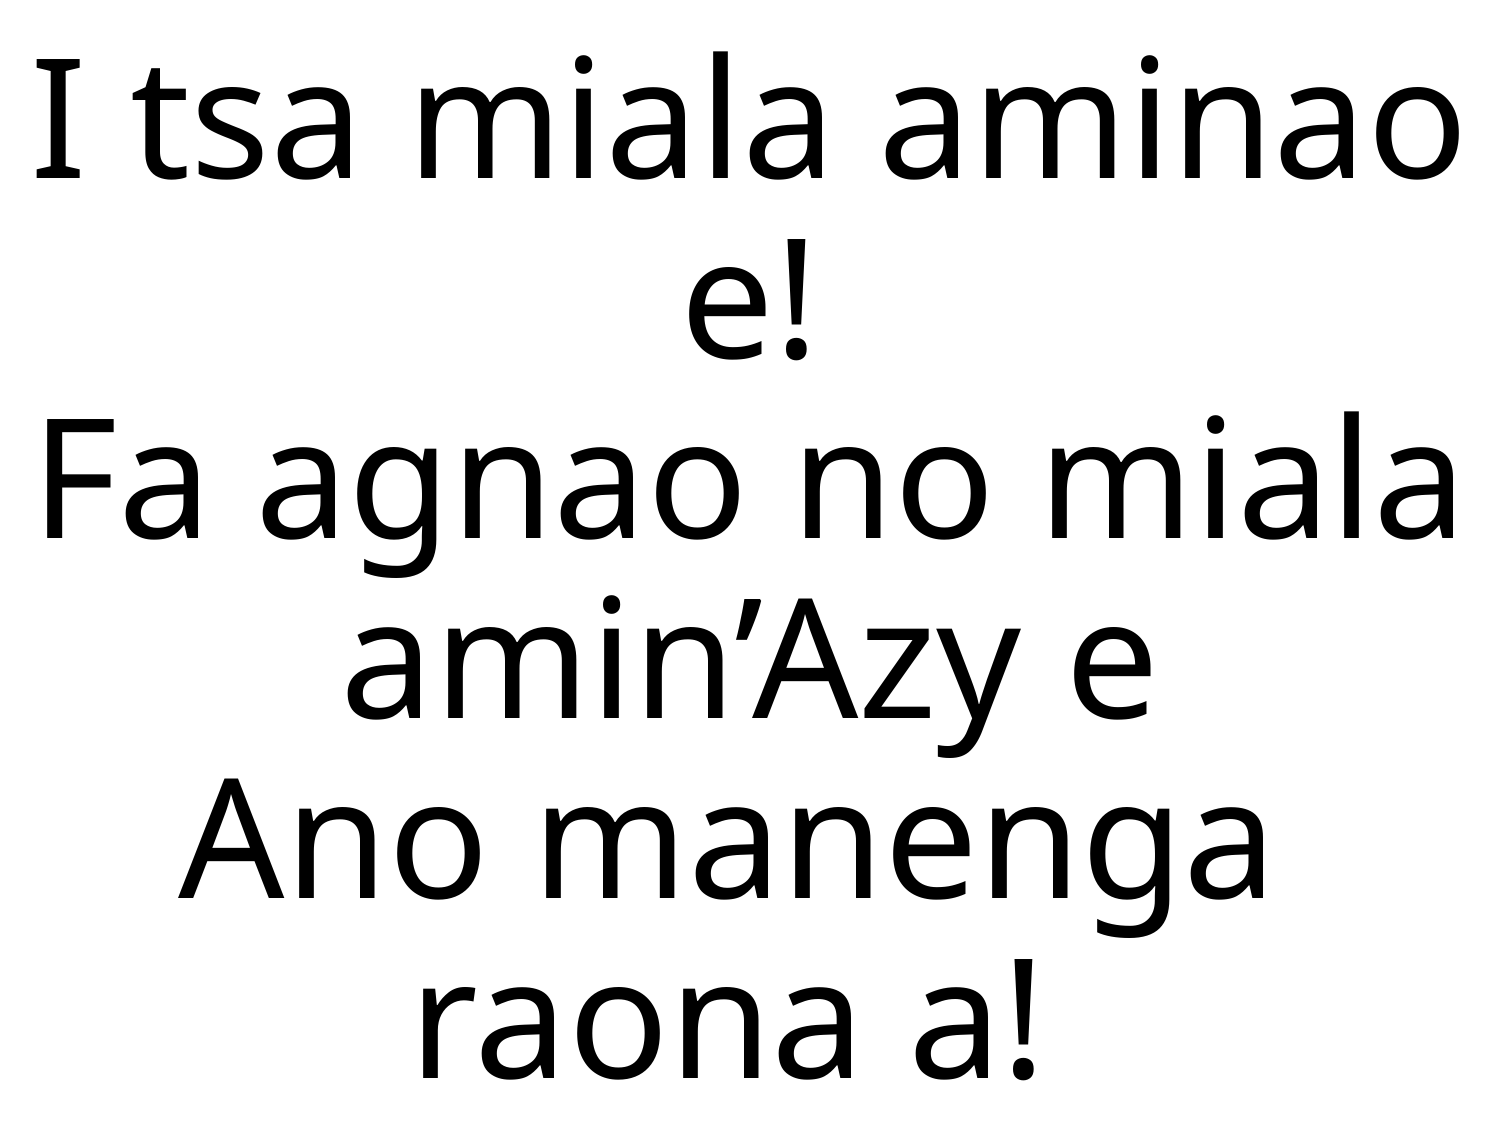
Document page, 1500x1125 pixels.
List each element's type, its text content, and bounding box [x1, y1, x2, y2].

title I tsa miala aminao e! Fa agnao no miala amin’Azy e Ano manenga raona a! (Ano manenga raona a) [0, 27, 1500, 674]
